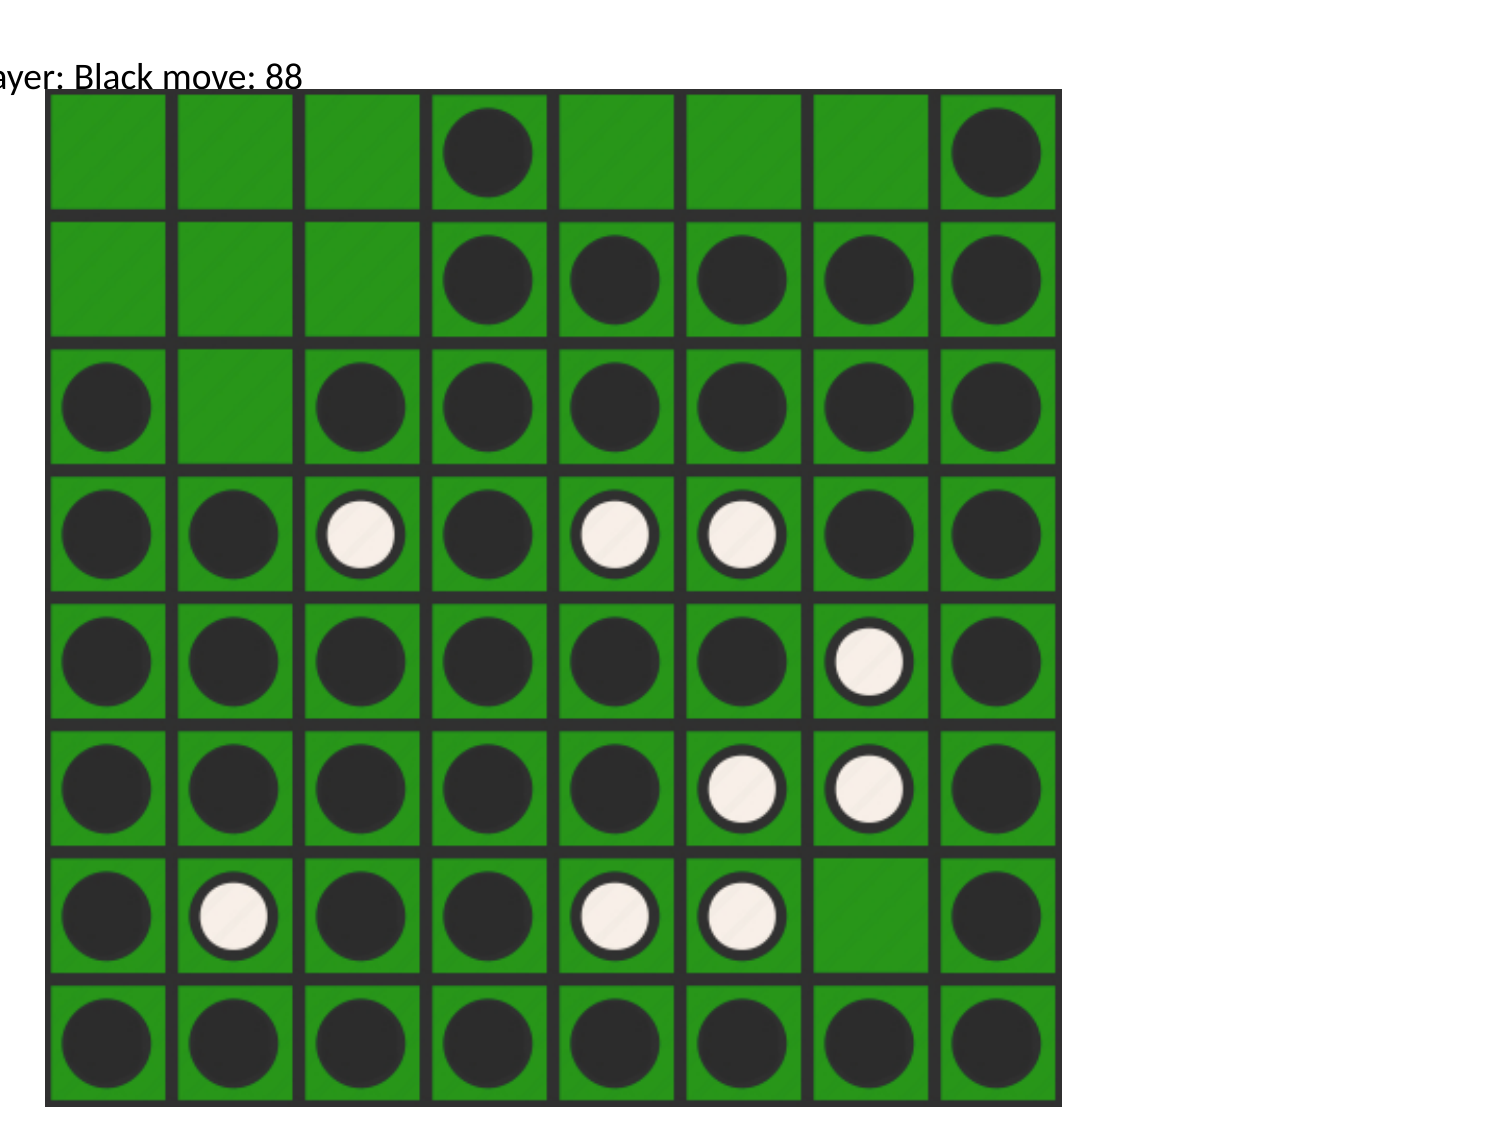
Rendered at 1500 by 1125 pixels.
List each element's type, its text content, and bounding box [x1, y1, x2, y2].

picture [44, 89, 1062, 1107]
text_box turn: 49 player: Black move: 88 [0, 44, 319, 105]
